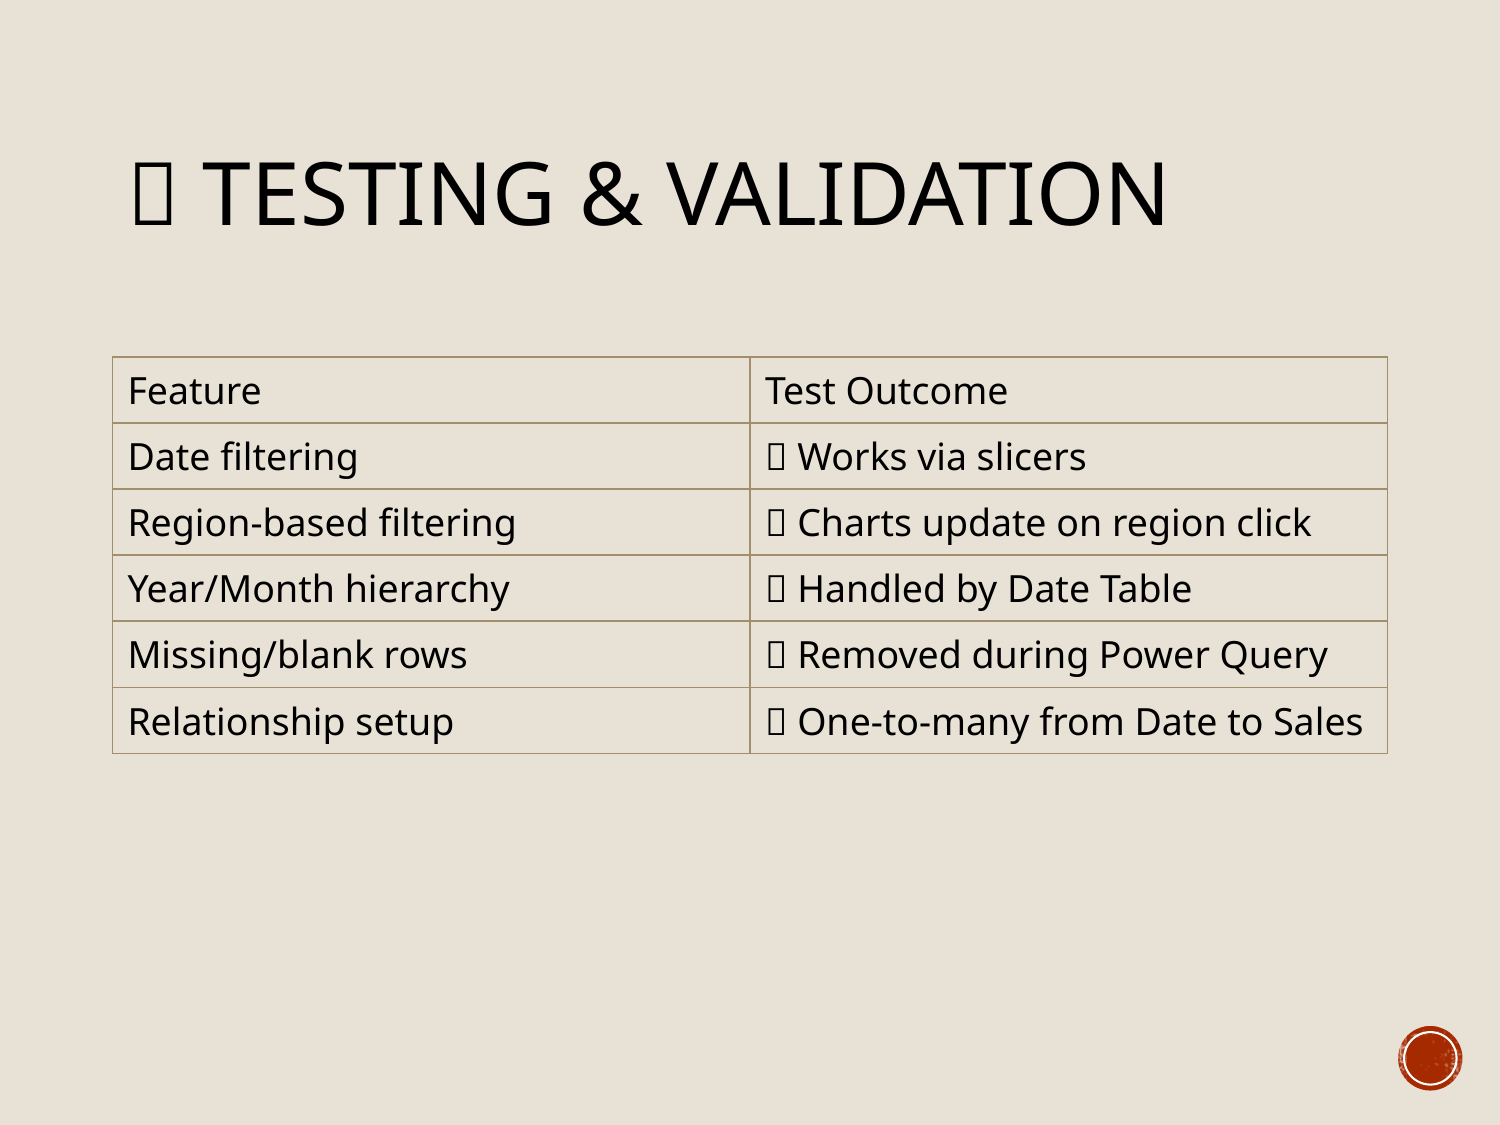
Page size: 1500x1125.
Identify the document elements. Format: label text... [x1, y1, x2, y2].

table_cell ✅ Works via slicers [751, 424, 1387, 488]
table_header Feature [113, 358, 749, 422]
table_cell Year/Month hierarchy [113, 556, 749, 620]
table_cell ✅ Charts update on region click [751, 490, 1387, 554]
table_cell Relationship setup [113, 688, 749, 753]
table_cell Missing/blank rows [113, 622, 749, 687]
text_box 🧪 Testing & Validation [112, 60, 1388, 325]
table_cell Date filtering [113, 424, 749, 488]
table_cell ✅ Removed during Power Query [751, 622, 1387, 687]
table_cell ✅ Handled by Date Table [751, 556, 1387, 620]
table_header Test Outcome [751, 358, 1387, 422]
table_cell ✅ One-to-many from Date to Sales [751, 688, 1387, 753]
table_cell Region-based filtering [113, 490, 749, 554]
